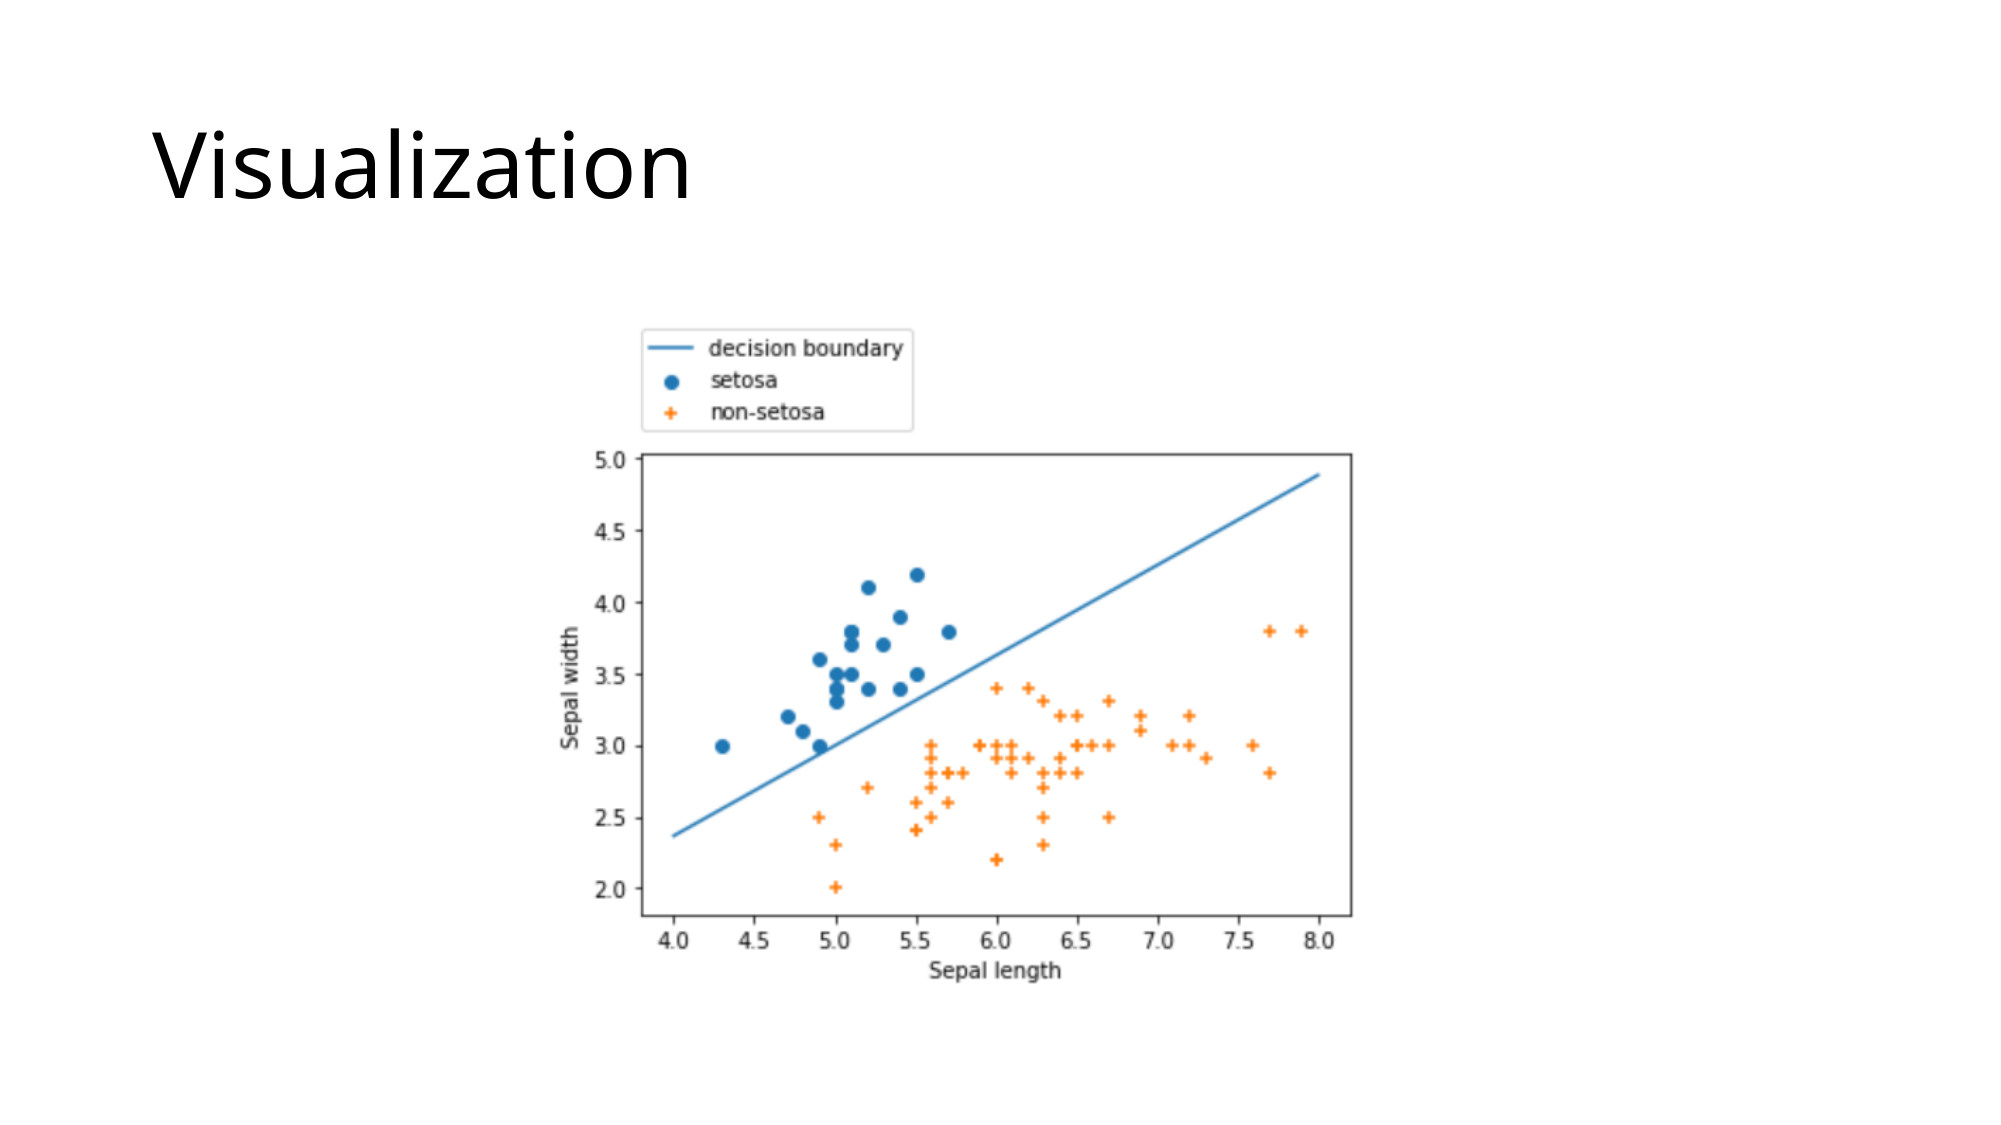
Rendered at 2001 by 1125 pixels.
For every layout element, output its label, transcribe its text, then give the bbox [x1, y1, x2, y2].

title Visualization [137, 59, 1863, 278]
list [503, 309, 1416, 1023]
